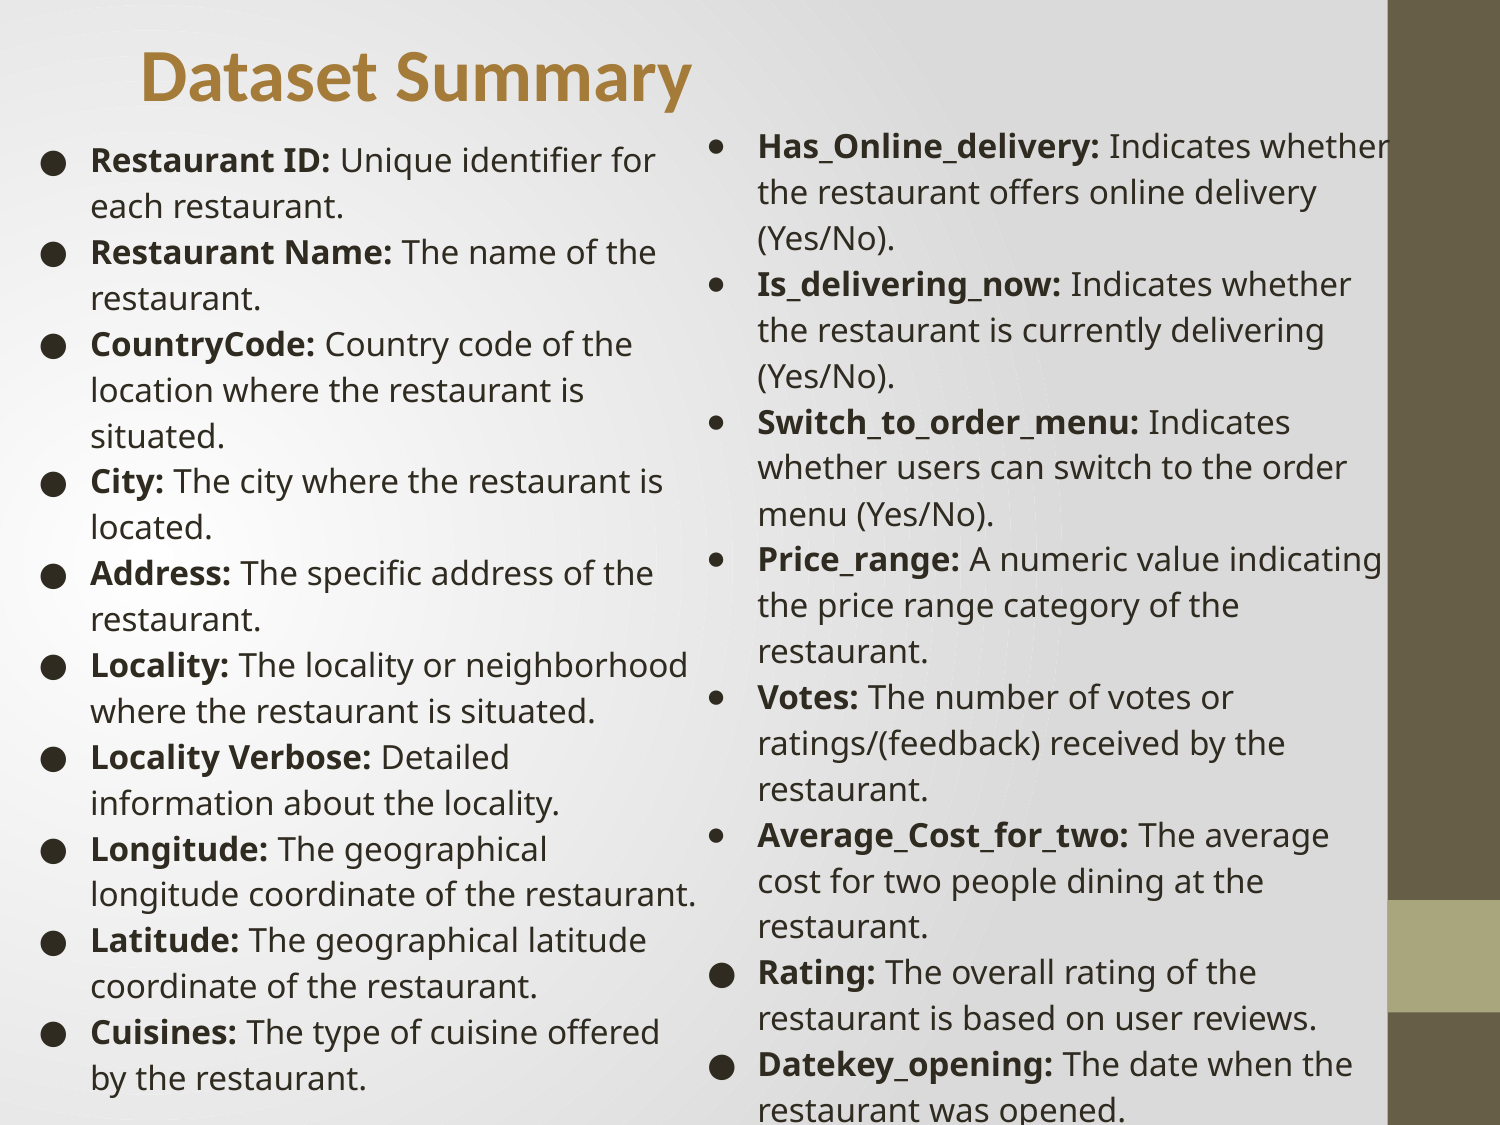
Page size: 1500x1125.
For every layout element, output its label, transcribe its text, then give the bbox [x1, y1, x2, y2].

list Has_Online_delivery: Indicates whether the restaurant offers online delivery (Yes/No). Is_delivering_now: Indicates whether the restaurant is currently delivering (Yes/No). Switch_to_order_menu: Indicates whether users can switch to the order menu (Yes/No). Price_range: A numeric value indicating the price range category of the restaurant. Votes: The number of votes or ratings/(feedback) received by the restaurant. Average_Cost_for_two: The average cost for two people dining at the restaurant. Rating: The overall rating of the restaurant is based on user reviews. Datekey_opening: The date when the restaurant was opened. [667, 72, 1412, 1011]
list Restaurant ID: Unique identifier for each restaurant. Restaurant Name: The name of the restaurant. CountryCode: Country code of the location where the restaurant is situated. City: The city where the restaurant is located. Address: The specific address of the restaurant. Locality: The locality or neighborhood where the restaurant is situated. Locality Verbose: Detailed information about the locality. Longitude: The geographical longitude coordinate of the restaurant. Latitude: The geographical latitude coordinate of the restaurant. Cuisines: The type of cuisine offered by the restaurant. [0, 125, 715, 1125]
text_box Dataset Summary [125, 19, 799, 124]
